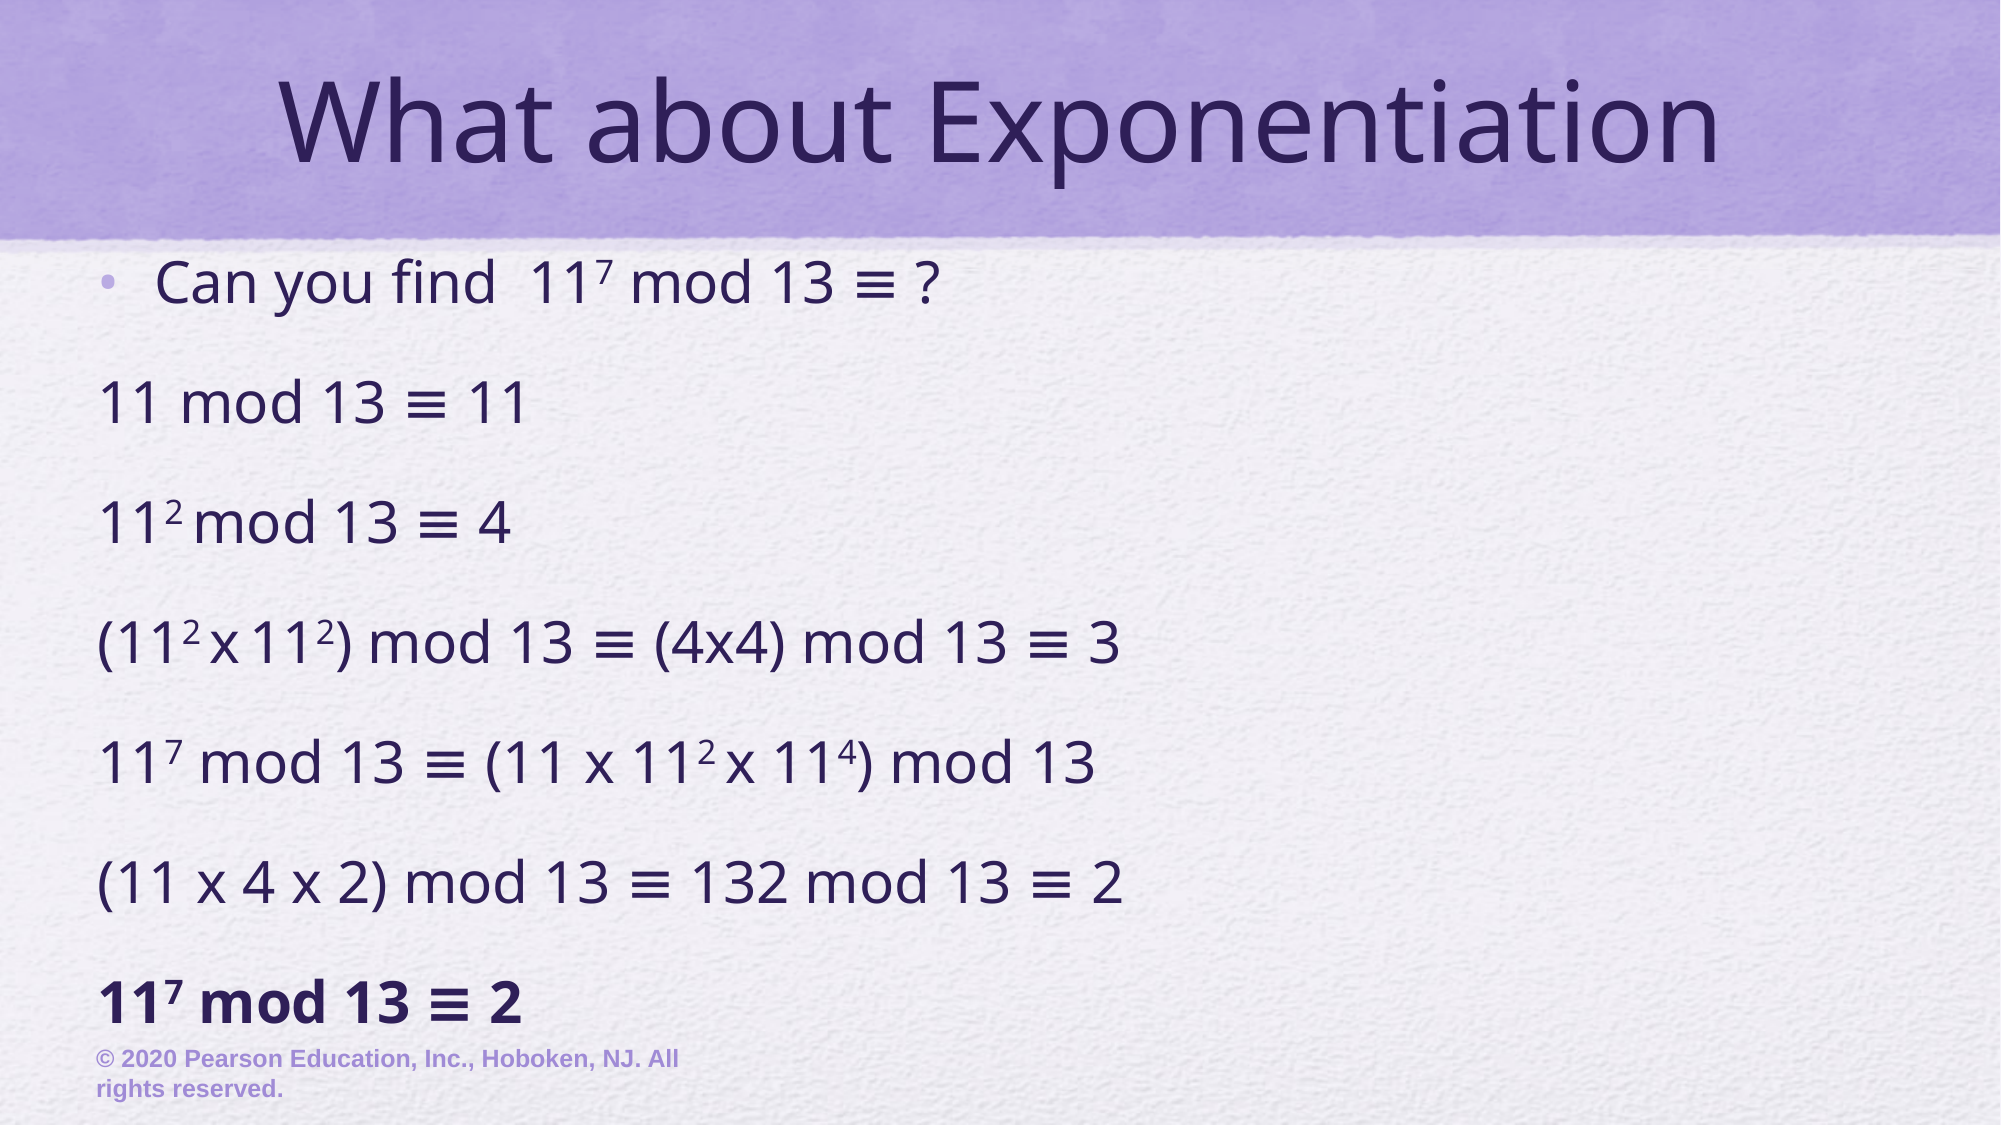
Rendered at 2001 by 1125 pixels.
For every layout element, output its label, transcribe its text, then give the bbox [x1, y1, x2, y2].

title What about Exponentiation [173, 6, 1829, 239]
picture [0, 0, 2001, 1125]
footer © 2020 Pearson Education, Inc., Hoboken, NJ. All rights reserved. [81, 1042, 715, 1103]
list Can you find 117 mod 13 ≡ ? 11 mod 13 ≡ 11 112 mod 13 ≡ 4 (112 x 112) mod 13 ≡ (4x4) mod 13 ≡ 3 117 mod 13 ≡ (11 x 112 x 114) mod 13 (11 x 4 x 2) mod 13 ≡ 132 mod 13 ≡ 2 117 mod 13 ≡ 2 [83, 238, 1739, 969]
